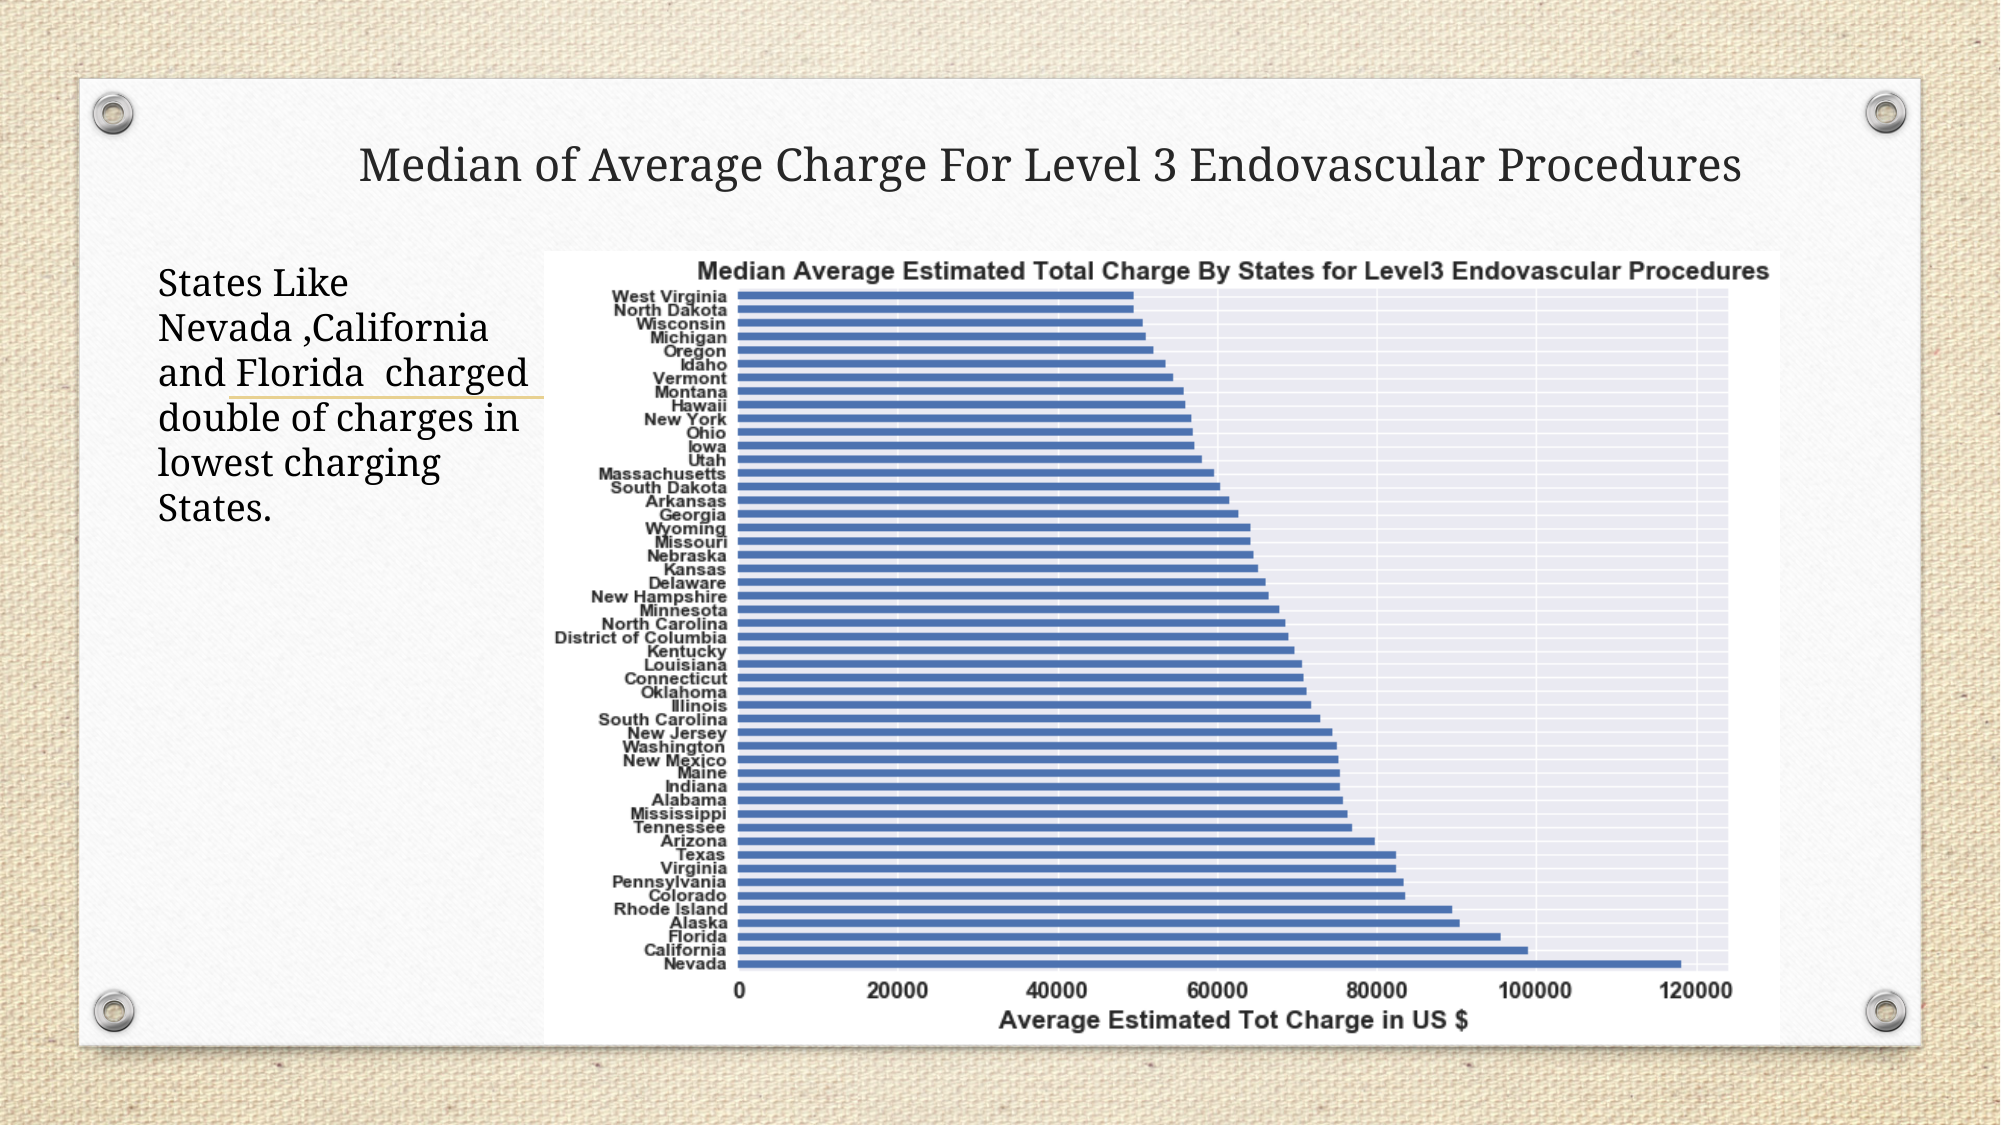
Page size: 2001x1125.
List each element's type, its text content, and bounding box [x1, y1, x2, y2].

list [544, 251, 1780, 1044]
text_box States Like Nevada ,California and Florida charged double of charges in lowest charging States. [143, 251, 544, 537]
picture [0, 0, 2001, 1125]
title Median of Average Charge For Level 3 Endovascular Procedures [219, 112, 1884, 214]
